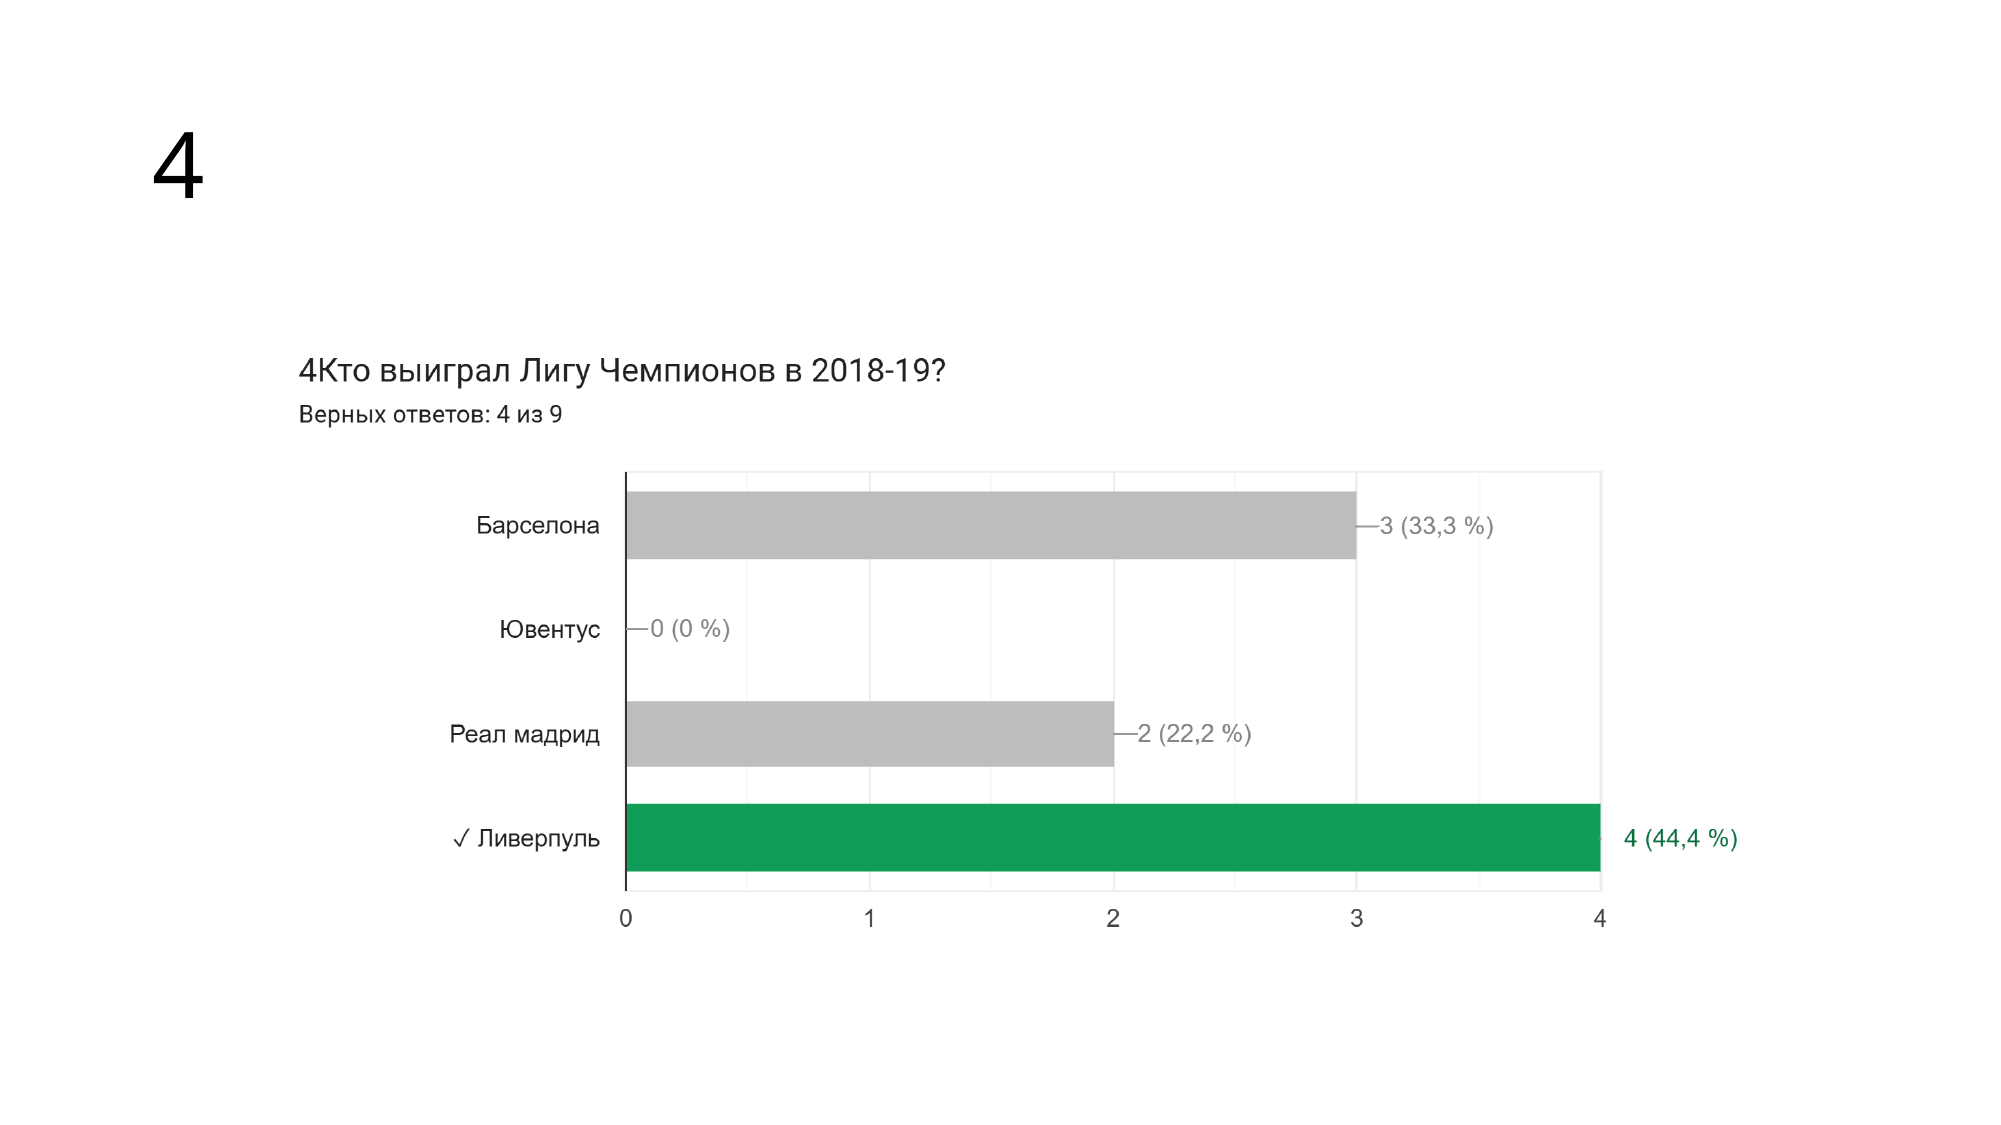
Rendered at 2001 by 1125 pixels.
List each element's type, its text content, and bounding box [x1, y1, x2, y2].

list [249, 299, 1751, 1014]
title 4 [137, 59, 1863, 278]
